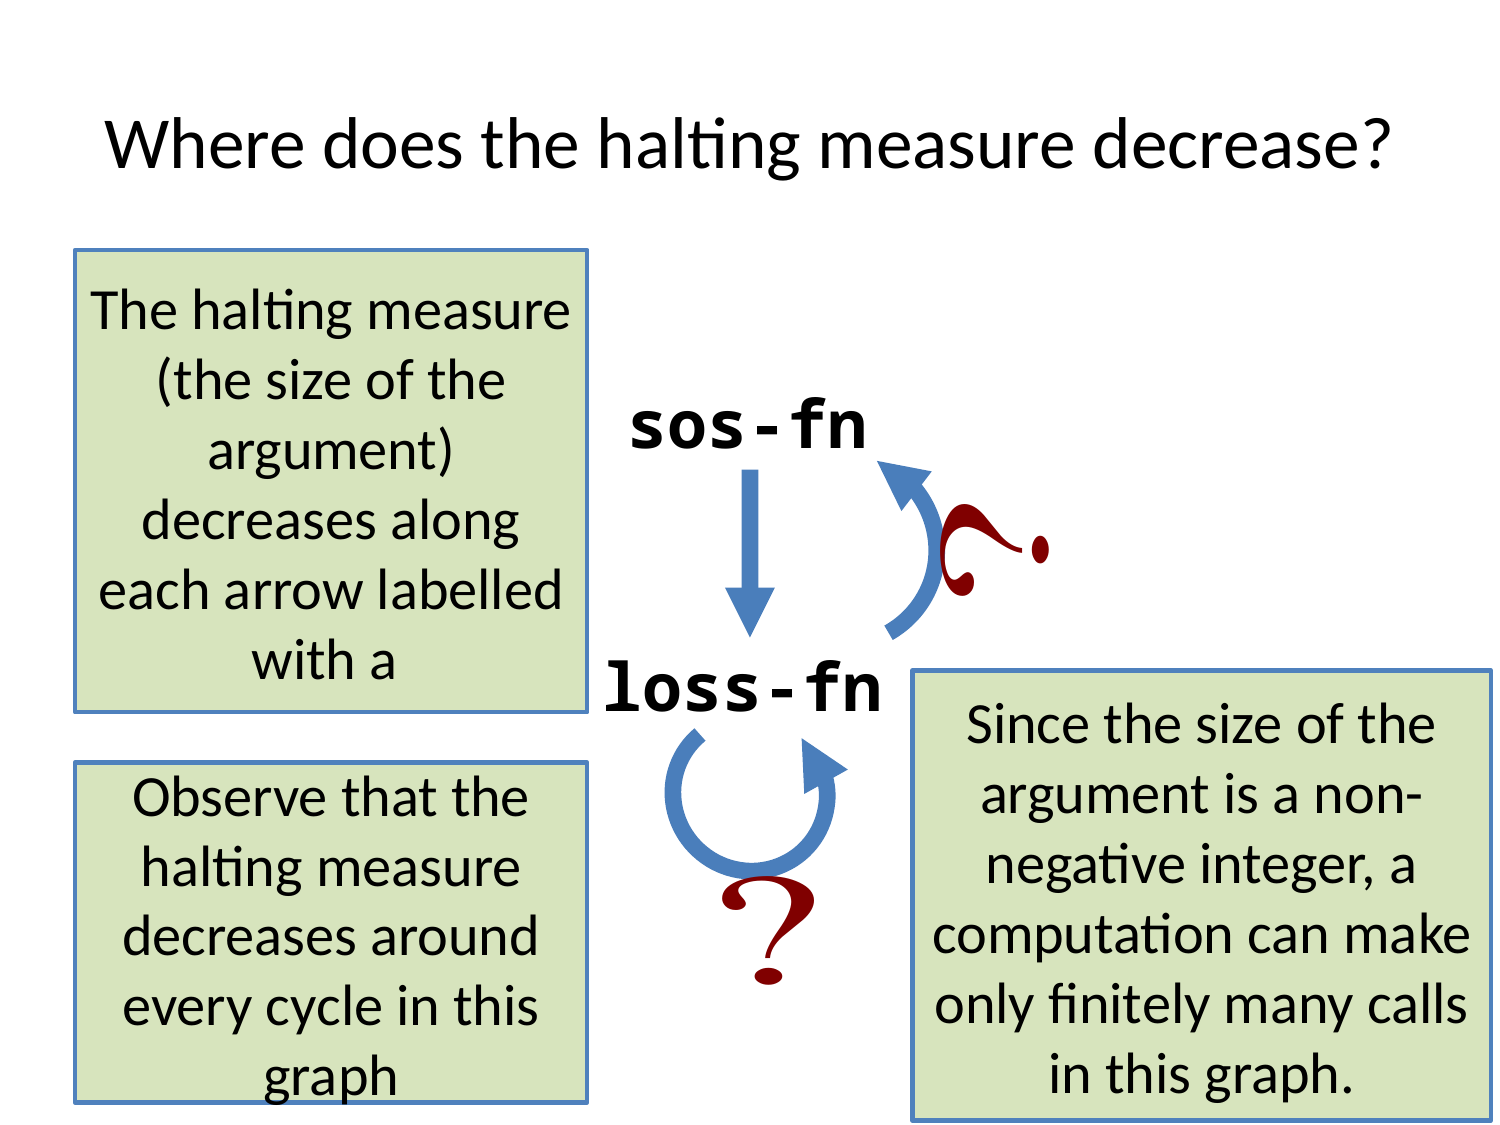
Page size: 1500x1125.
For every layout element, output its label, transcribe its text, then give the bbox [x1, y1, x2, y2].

title Where does the halting measure decrease? [75, 45, 1425, 233]
text_box [672, 733, 828, 872]
text_box Observe that the halting measure decreases around every cycle in this graph [73, 760, 589, 1105]
text_box loss-fn [587, 637, 913, 733]
text_box Since the size of the argument is a non-negative integer, a computation can make only finitely many calls in this graph. [910, 668, 1493, 1123]
text_box [839, 460, 938, 634]
text_box sos-fn [612, 374, 888, 470]
